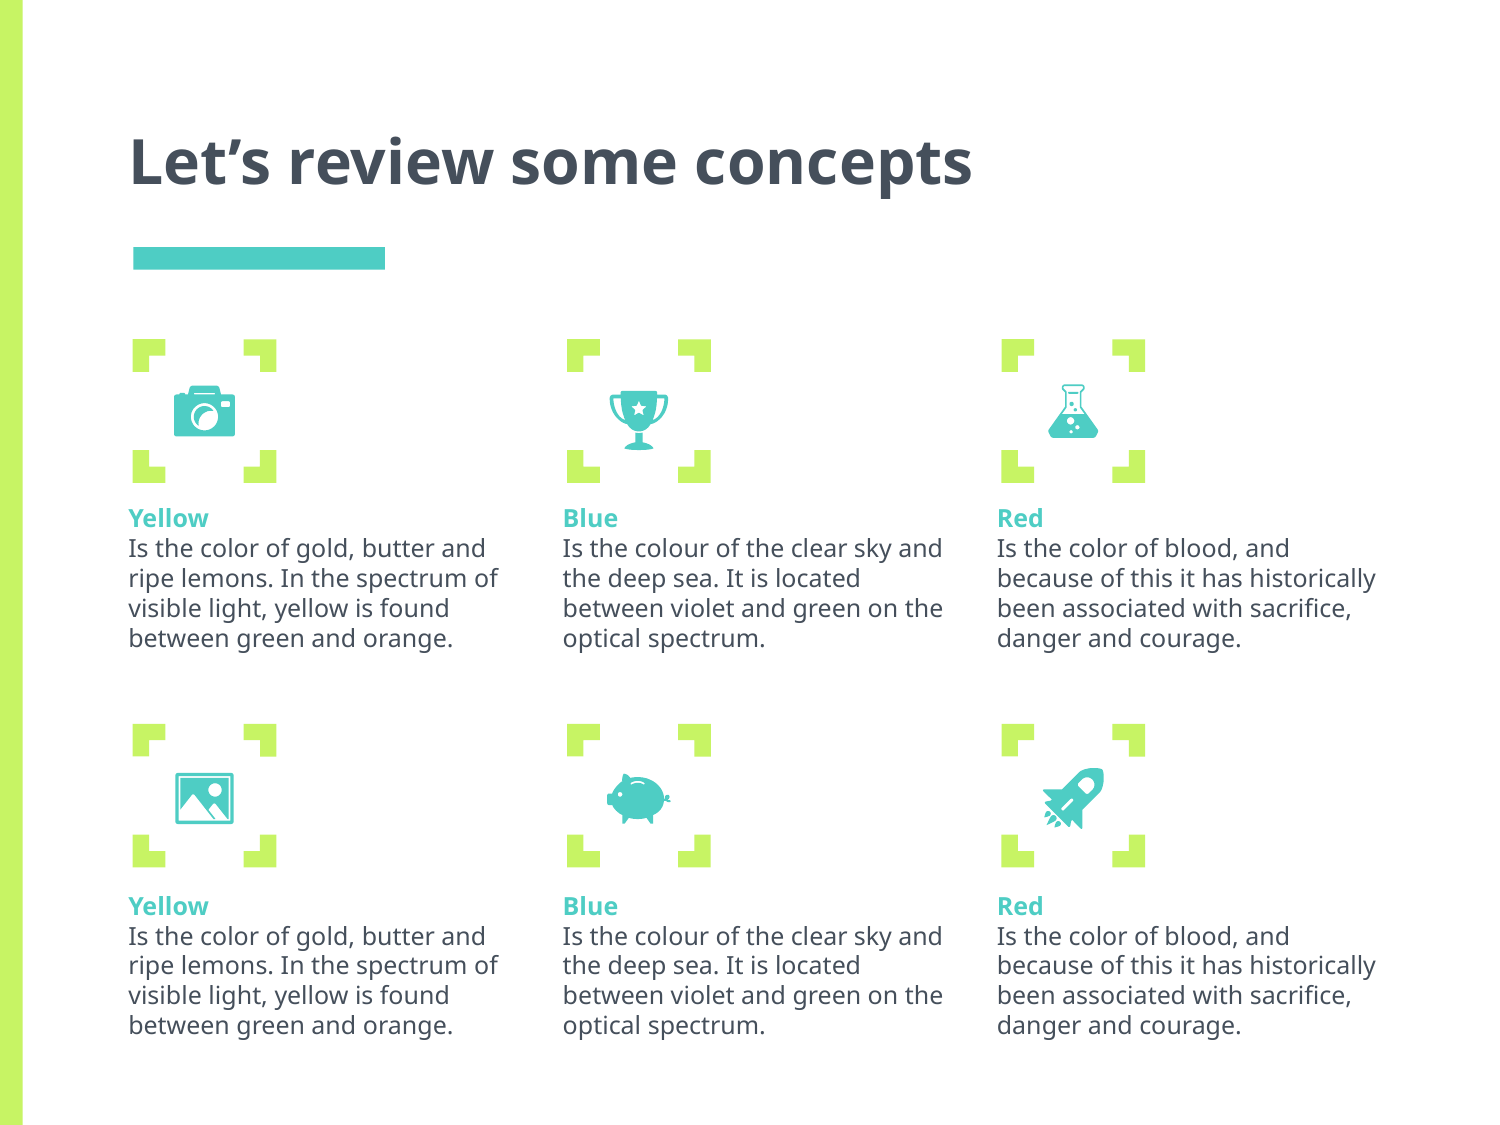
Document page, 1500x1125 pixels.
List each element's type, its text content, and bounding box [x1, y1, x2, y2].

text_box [566, 338, 711, 484]
list Red Is the color of blood, and because of this it has historically been associated with sacrifice, danger and courage. [981, 875, 1395, 1090]
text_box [132, 338, 277, 484]
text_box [132, 723, 277, 868]
list Yellow Is the color of gold, butter and ripe lemons. In the spectrum of visible light, yellow is found between green and orange. [113, 487, 527, 723]
list Blue Is the colour of the clear sky and the deep sea. It is located between violet and green on the optical spectrum. [547, 487, 961, 723]
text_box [173, 385, 236, 437]
list Red Is the color of blood, and because of this it has historically been associated with sacrifice, danger and courage. [981, 487, 1395, 723]
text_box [1001, 338, 1146, 484]
list Blue Is the colour of the clear sky and the deep sea. It is located between violet and green on the optical spectrum. [547, 875, 961, 1090]
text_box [566, 723, 711, 868]
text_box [1048, 384, 1099, 439]
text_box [175, 772, 234, 825]
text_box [609, 390, 669, 451]
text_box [1001, 723, 1146, 868]
title Let’s review some concepts [113, 104, 1387, 212]
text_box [1042, 767, 1104, 830]
list Yellow Is the color of gold, butter and ripe lemons. In the spectrum of visible light, yellow is found between green and orange. [113, 875, 527, 1090]
